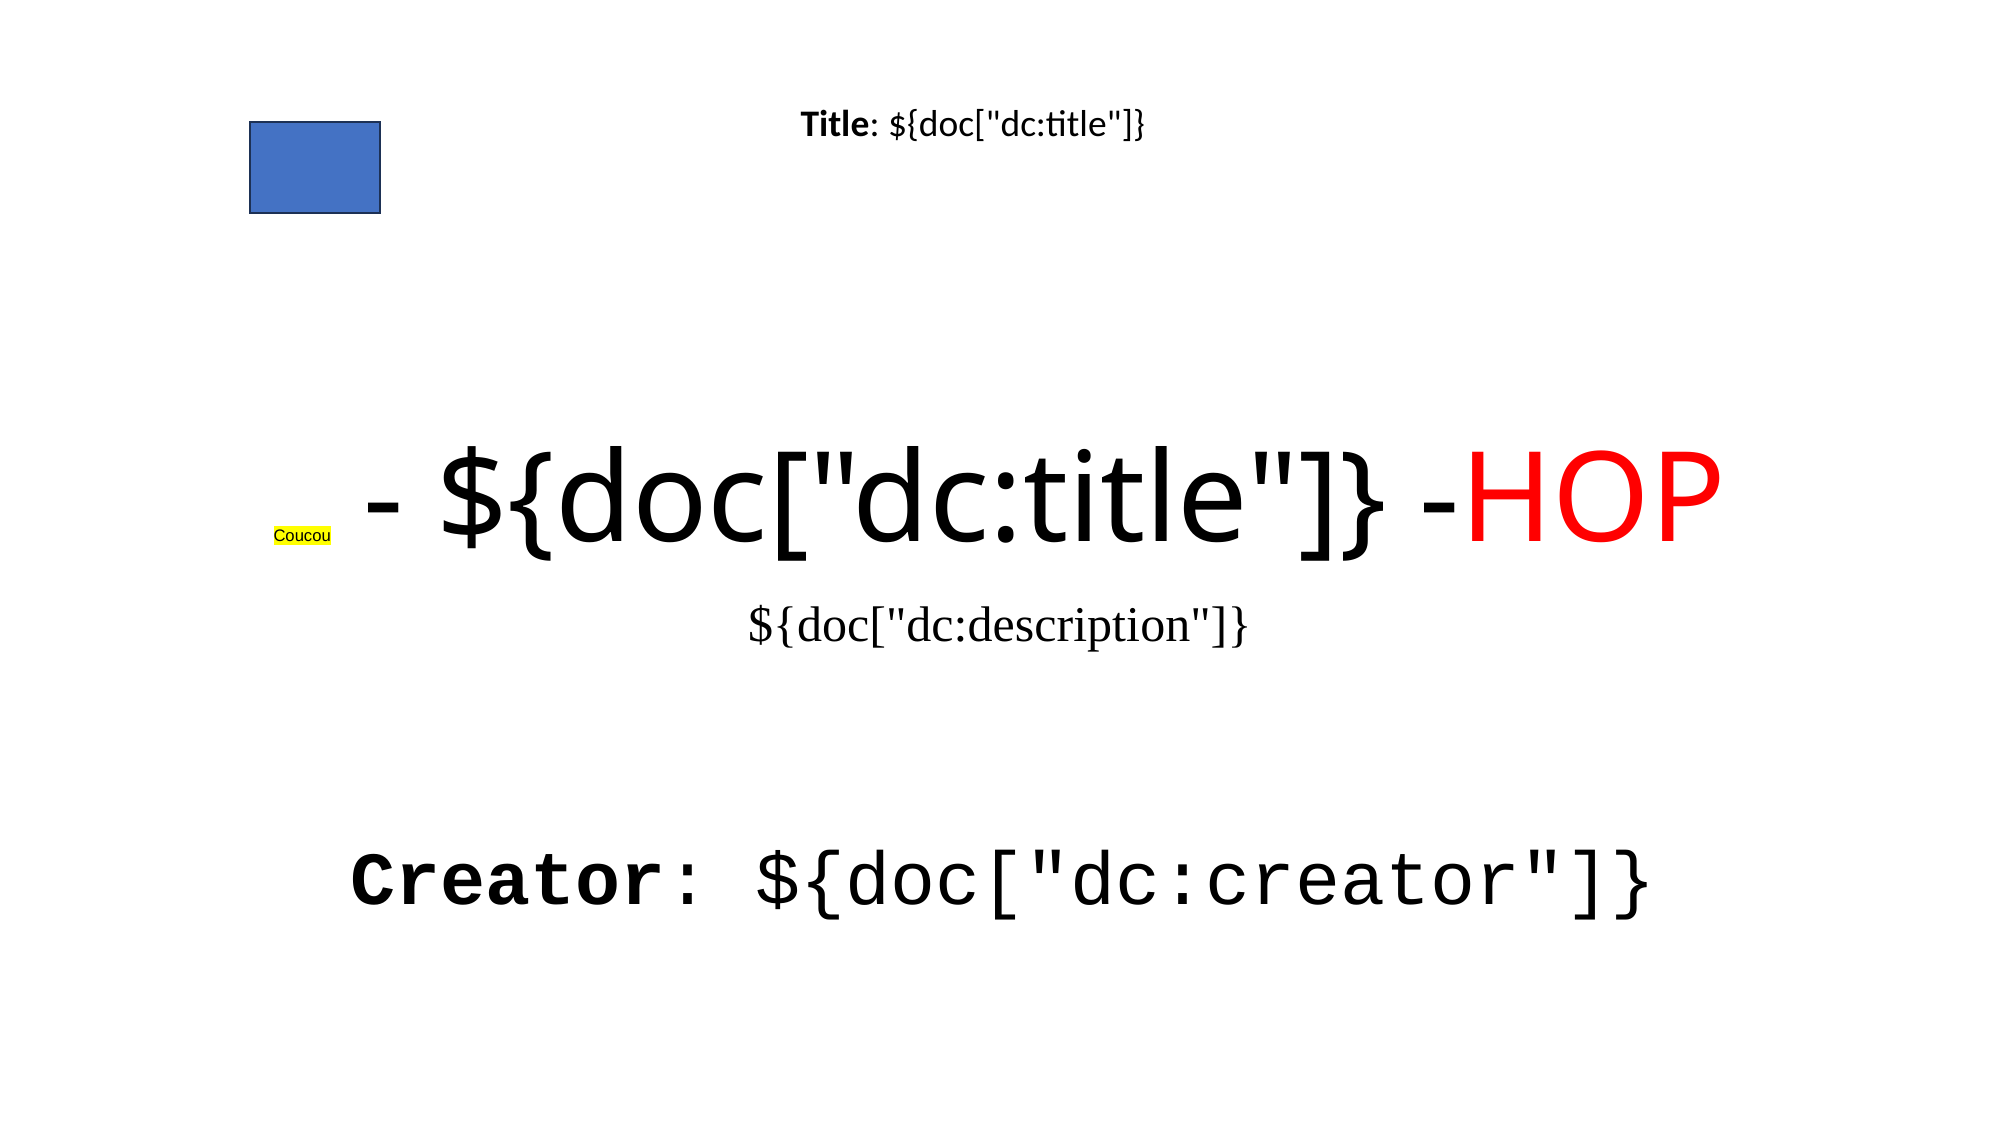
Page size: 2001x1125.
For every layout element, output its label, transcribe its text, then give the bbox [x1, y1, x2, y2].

text_box [249, 121, 381, 214]
text_box Creator: ${doc["dc:creator"]} [97, 822, 1909, 927]
subtitle ${doc["dc:description"]} [249, 590, 1750, 822]
text_box Title: ${doc["dc:title"]} [785, 91, 1160, 152]
title Coucou - ${doc["dc:title"]} -HOP [249, 184, 1750, 576]
